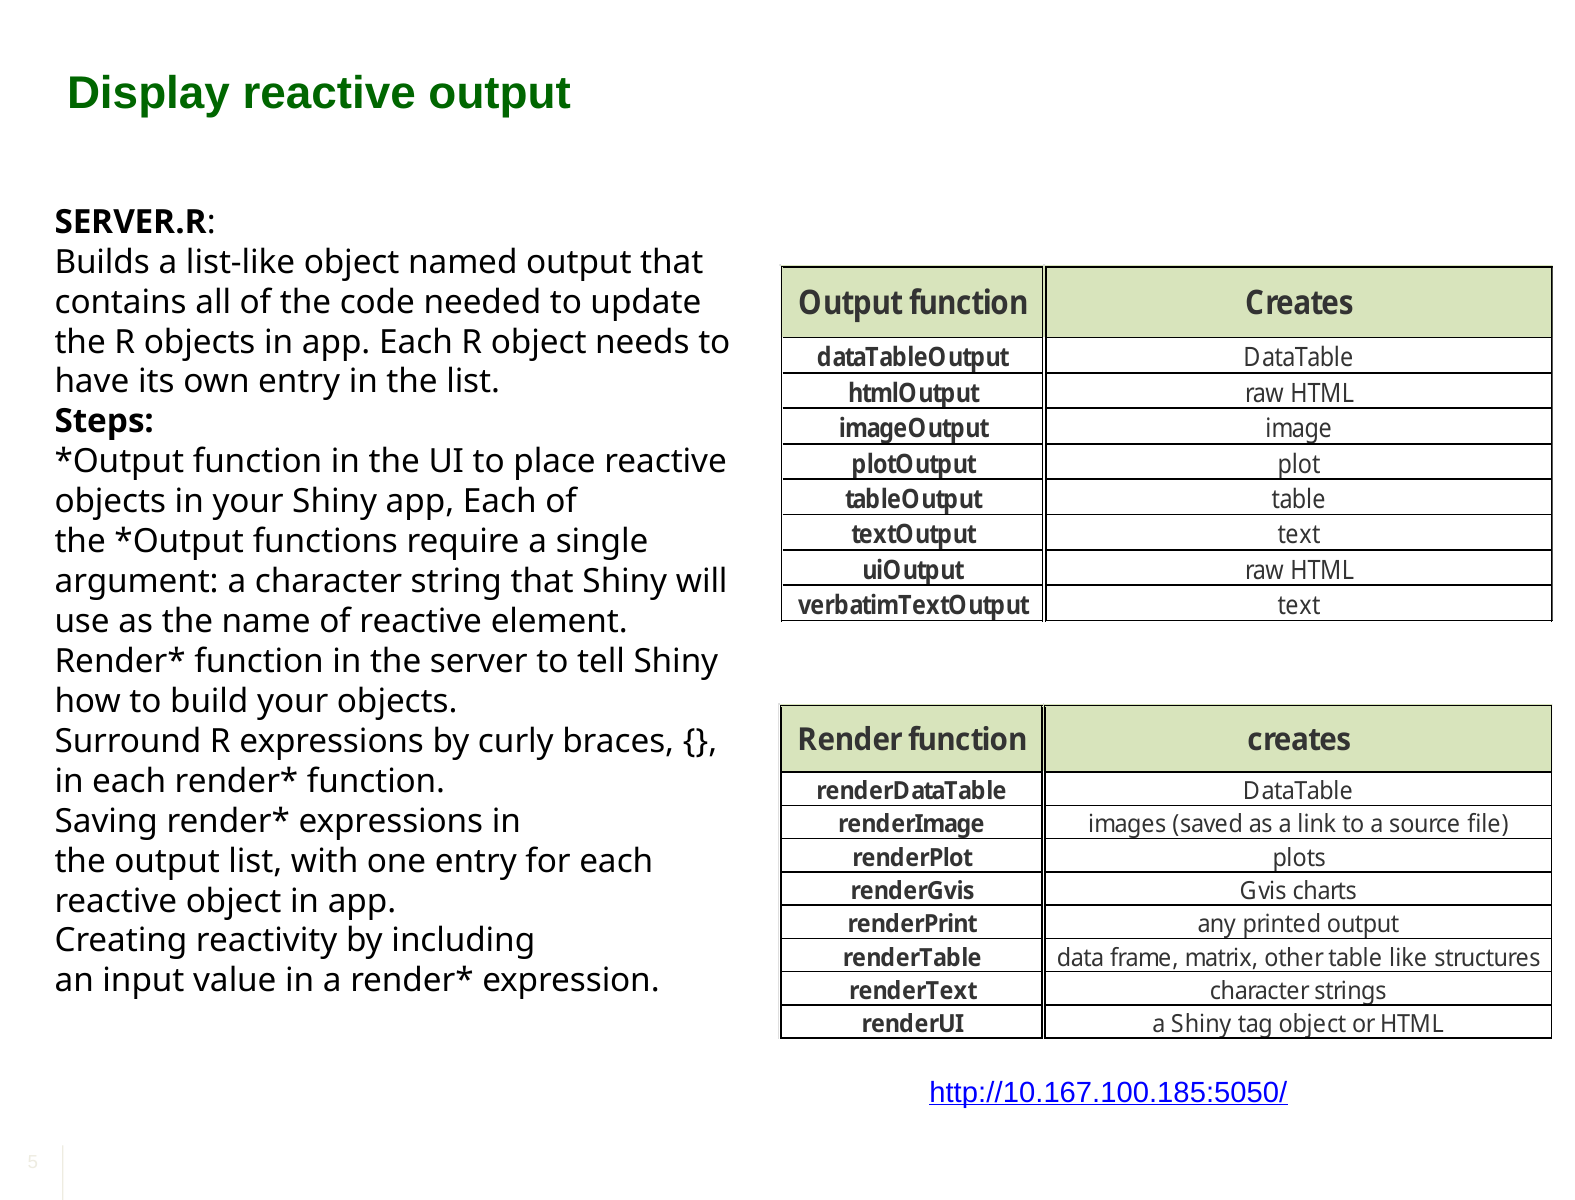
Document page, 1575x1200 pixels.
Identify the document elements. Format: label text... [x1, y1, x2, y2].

picture [778, 702, 1555, 1041]
picture [779, 263, 1555, 624]
title Display reactive output [52, 0, 1523, 124]
text_box http://10.167.100.185:5050/ [914, 1065, 1304, 1116]
list SERVER.R: Builds a list-like object named output that contains all of the code needed to update the R objects in app. Each R object needs to have its own entry in the list. Steps: *Output function in the UI to place reactive objects in your Shiny app, Each of the *Output functions require a single argument: a character string that Shiny will use as the name of reactive element. Render* function in the server to tell Shiny how to build your objects. Surround R expressions by curly braces, {}, in each render* function. Saving render* expressions in the output list, with one entry for each reactive object in app. Creating reactivity by including an input value in a render* expression. [39, 192, 770, 1135]
